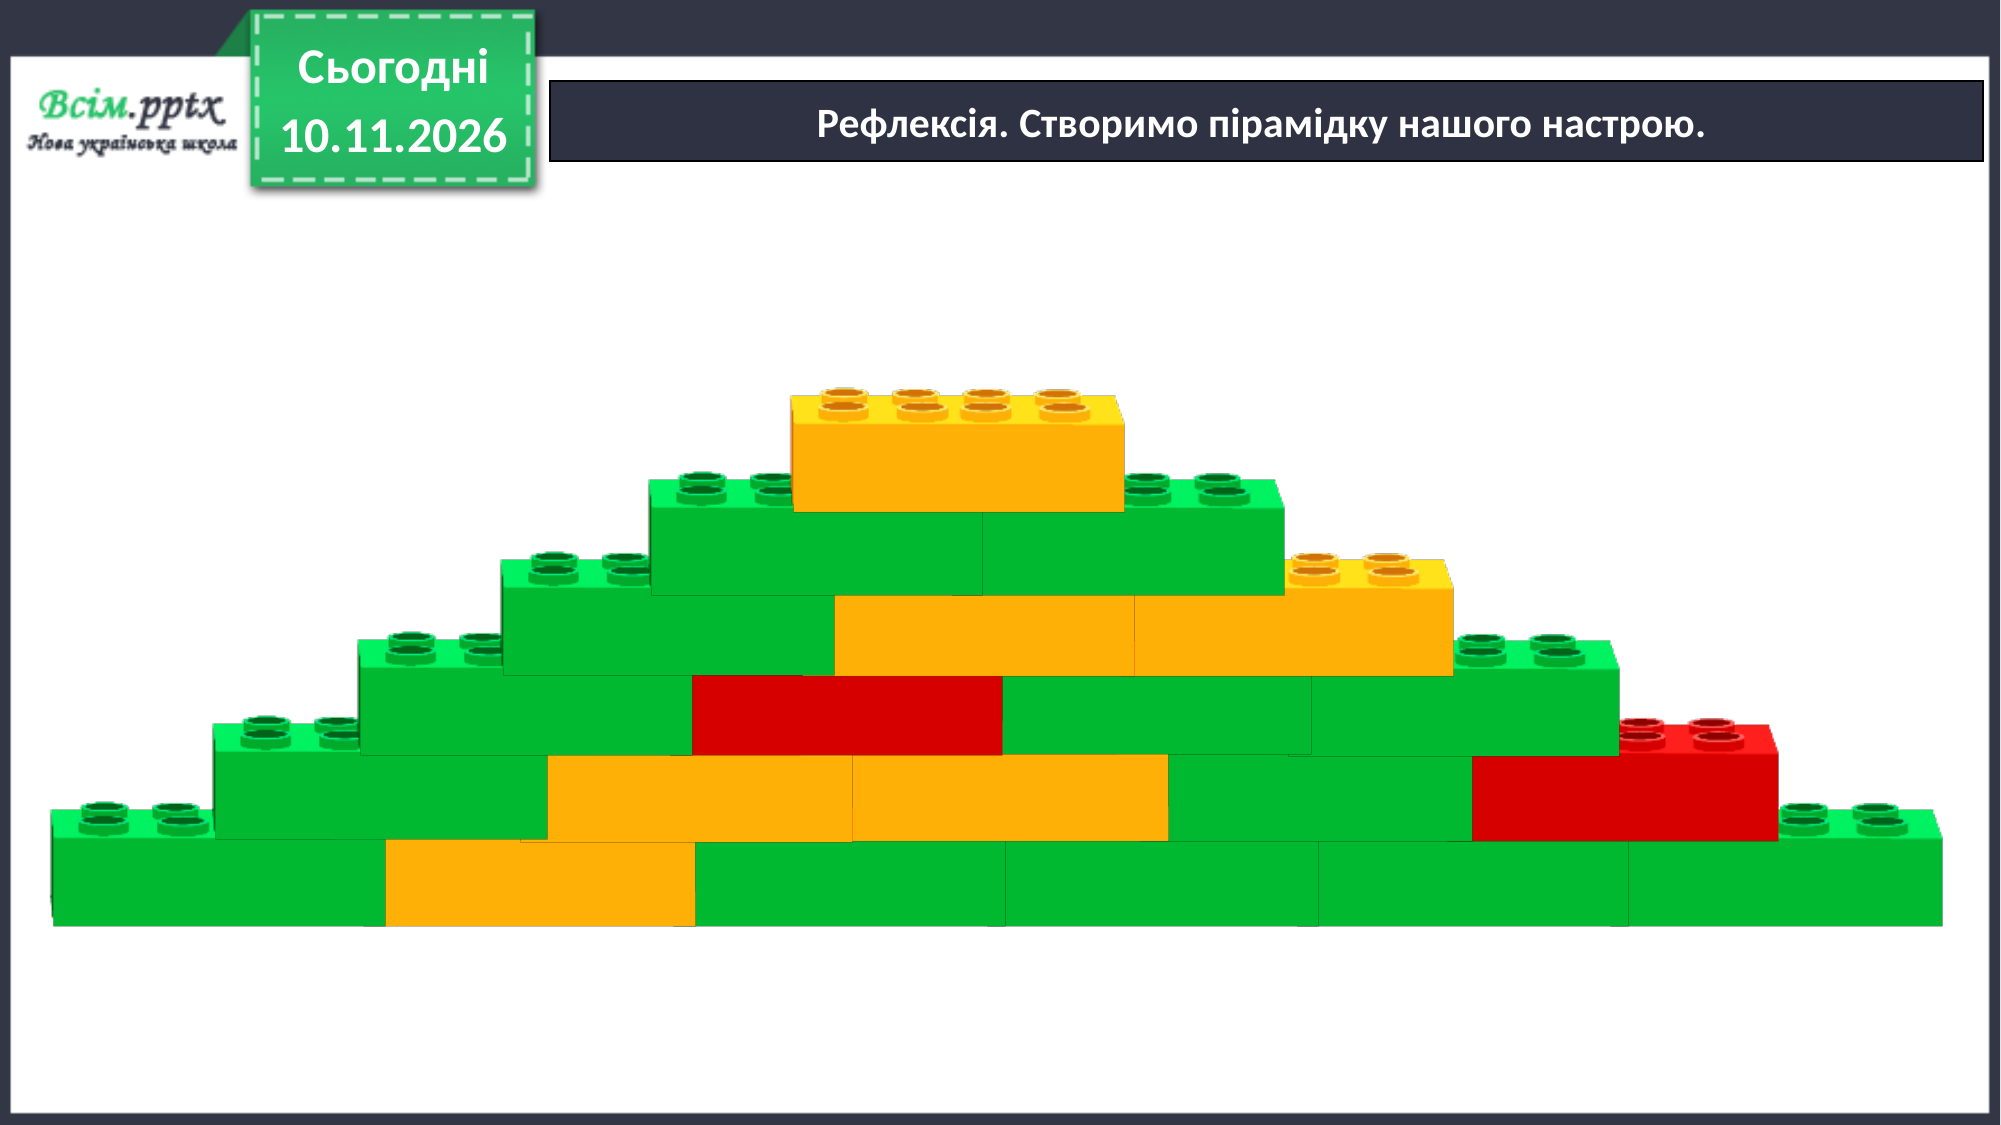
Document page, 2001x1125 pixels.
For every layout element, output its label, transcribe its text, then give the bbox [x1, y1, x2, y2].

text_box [41, 386, 1957, 936]
picture [0, 0, 2001, 1125]
text_box Сьогодні [284, 26, 535, 101]
text_box 18.04.2022 [263, 101, 524, 164]
text_box Рефлексія. Створимо пірамідку нашого настрою. [549, 80, 1984, 162]
